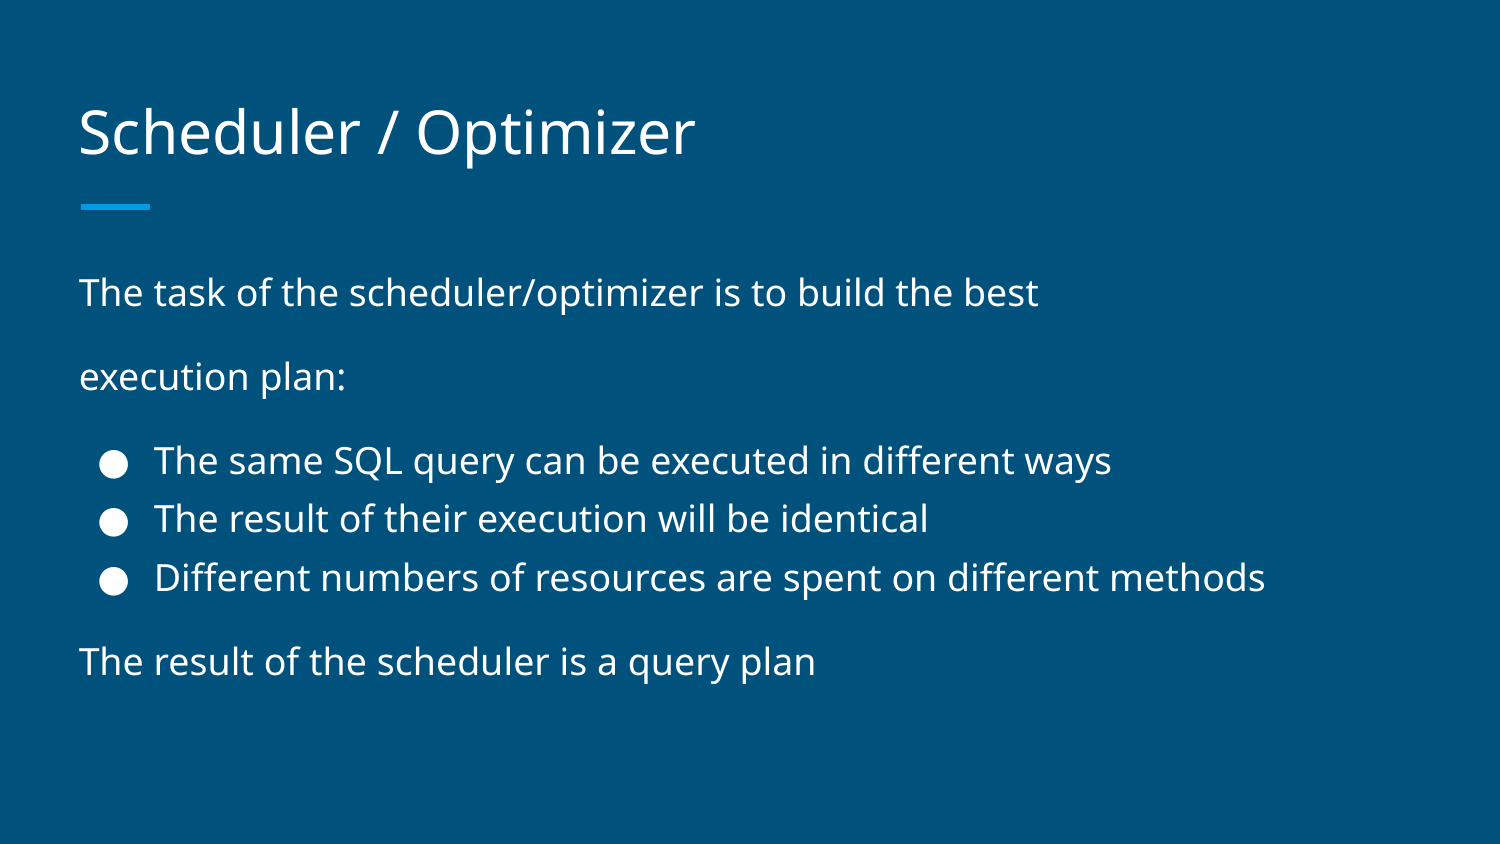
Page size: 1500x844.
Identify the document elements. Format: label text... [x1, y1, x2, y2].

title Scheduler / Optimizer [63, 75, 1437, 188]
list The task of the scheduler/optimizer is to build the best execution plan: The same SQL query can be executed in different ways The result of their execution will be identical Different numbers of resources are spent on different methods The result of the scheduler is a query plan [63, 244, 1437, 750]
